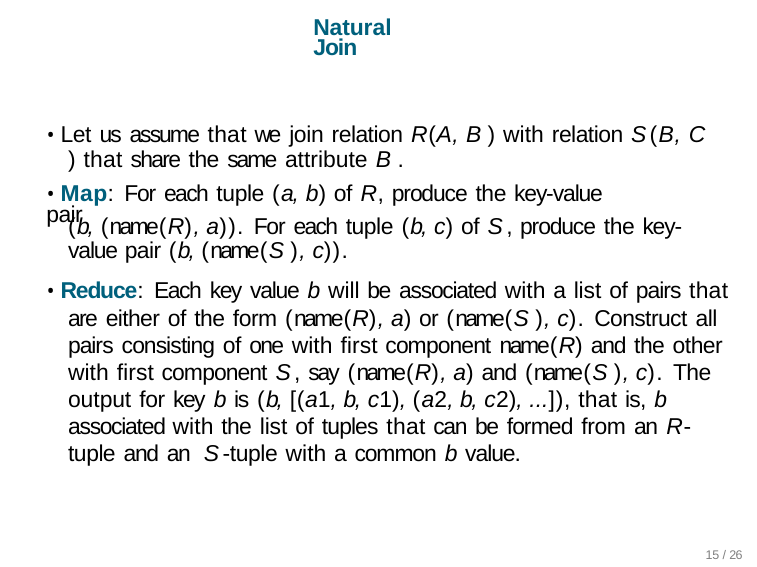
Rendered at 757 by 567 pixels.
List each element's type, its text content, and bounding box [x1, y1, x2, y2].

text_box Natural Join [313, 19, 443, 68]
text_box • Let us assume that we join relation R(A, B ) with relation S (B, C ) that share the same attribute B . [46, 122, 712, 180]
text_box (b, (name(R), a)). For each tuple (b, c) of S , produce the key-value pair (b, (name(S ), c)). [68, 214, 712, 271]
text_box 15 /26 [705, 550, 750, 567]
text_box • Map: For each tuple (a, b) of R, produce the key-value pair [46, 185, 647, 235]
text_box • Reduce: Each key value b will be associated with a list of pairs that are either of the form (name(R), a) or (name(S ), c). Construct all pairs consisting of one with ﬁrst component name(R) and the other with ﬁrst component S , say (name(R), a) and (name(S ), c). The output for key b is (b, [(a1, b, c1), (a2, b, c2), ...]), that is, b associated with the list of tuples that can be formed from an R-tuple and an S -tuple with a common b value. [46, 276, 733, 474]
